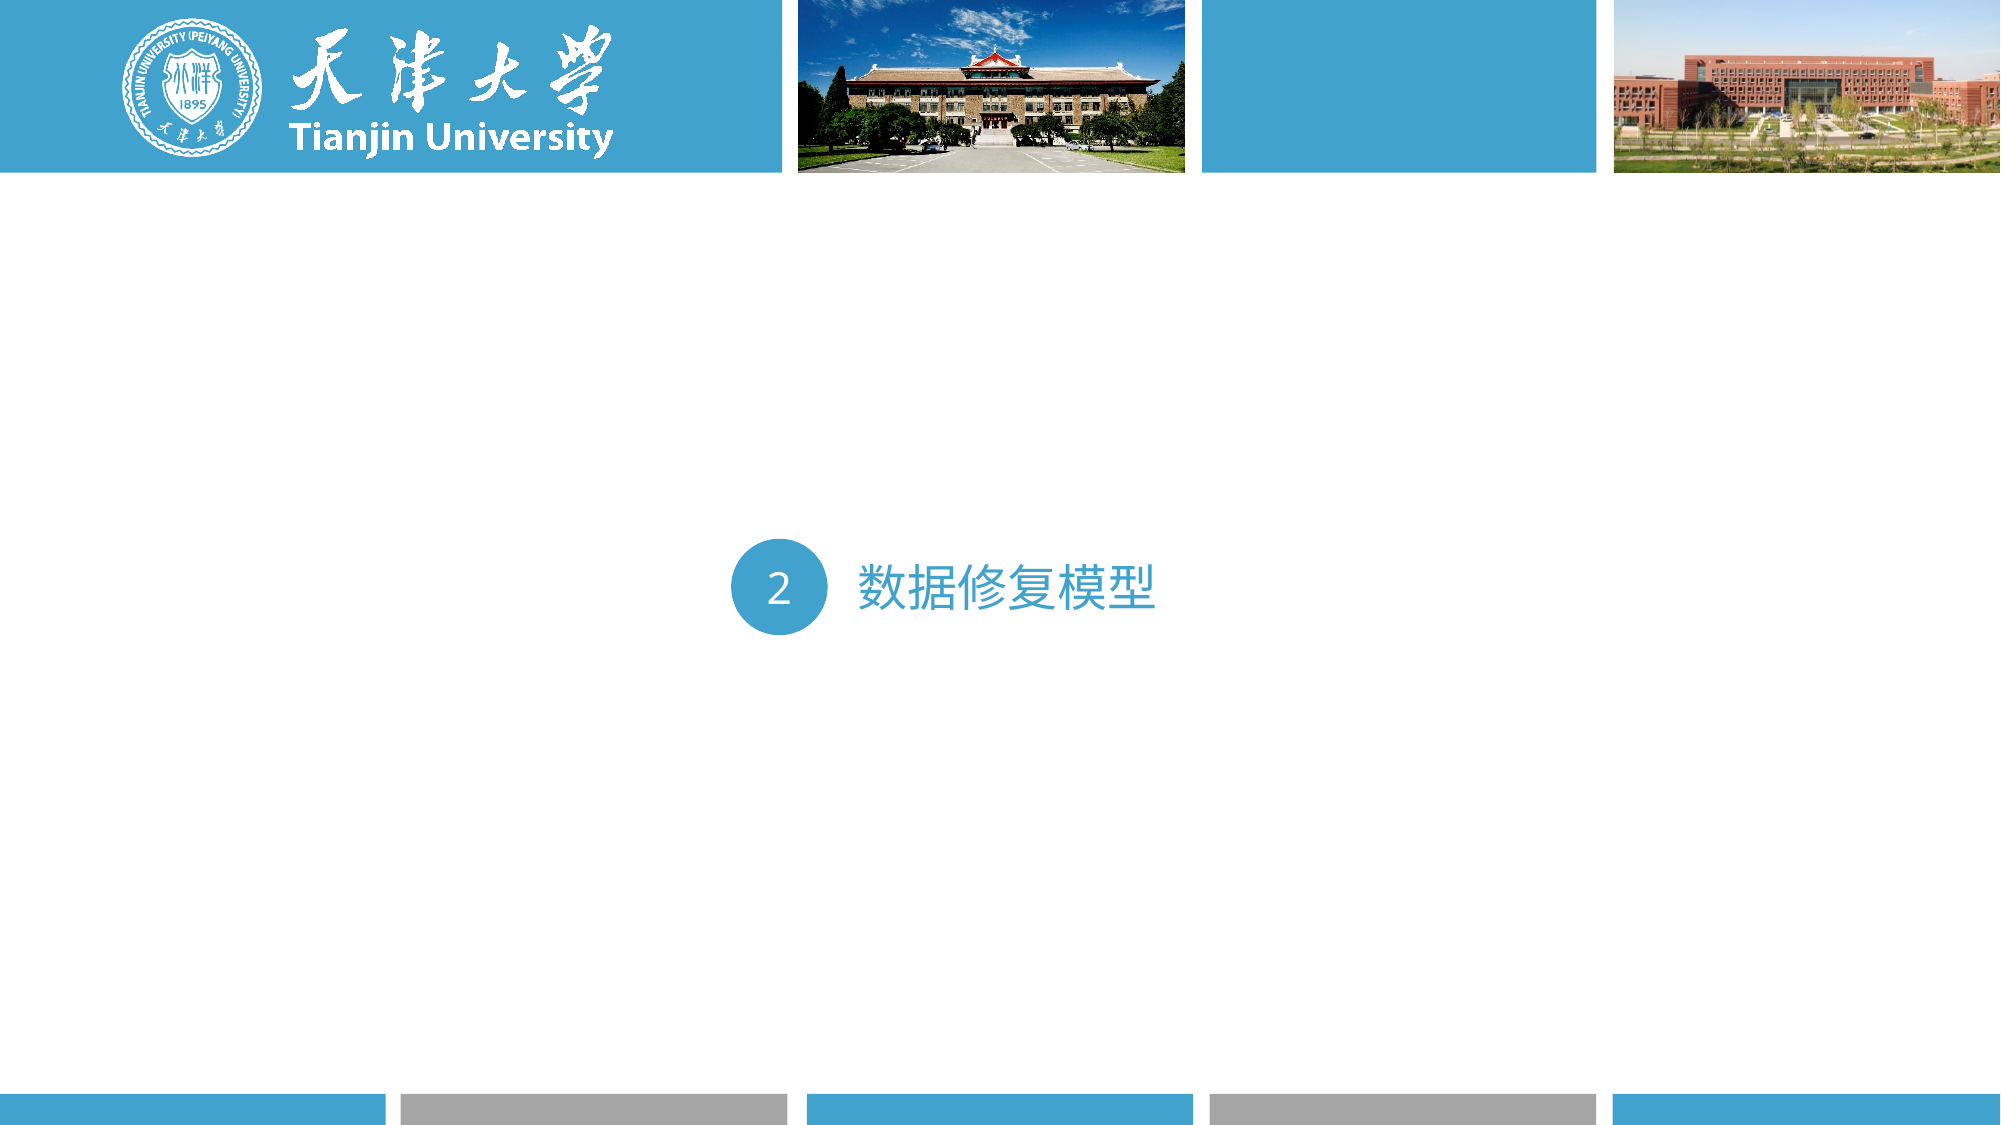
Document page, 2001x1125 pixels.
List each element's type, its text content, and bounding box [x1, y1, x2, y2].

picture [798, 0, 1185, 173]
picture [284, 13, 618, 165]
text_box 2 [730, 537, 829, 637]
picture [1613, 0, 2000, 173]
text_box 数据修复模型 [842, 549, 1172, 624]
picture [117, 14, 267, 161]
